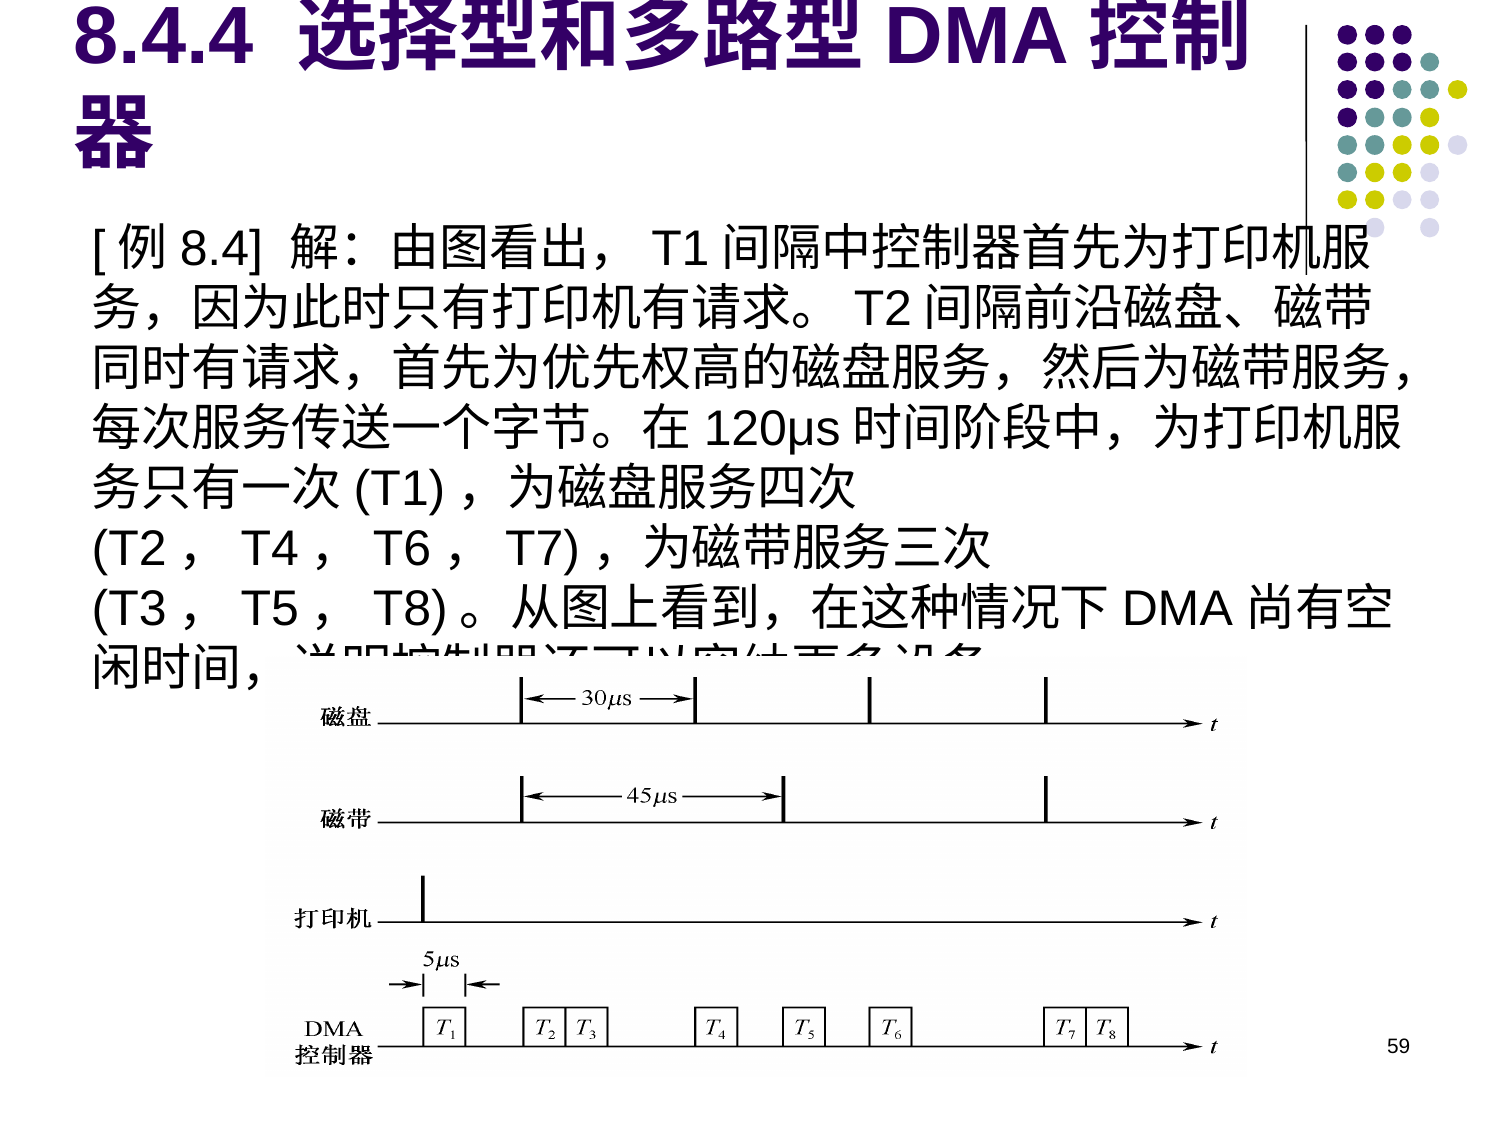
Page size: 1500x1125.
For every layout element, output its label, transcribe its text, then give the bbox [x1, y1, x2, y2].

list [例8.4] 解：由图看出，T1间隔中控制器首先为打印机服务，因为此时只有打印机有请求。T2间隔前沿磁盘、磁带同时有请求，首先为优先权高的磁盘服务，然后为磁带服务，每次服务传送一个字节。在120μs时间阶段中，为打印机服务只有一次(T1)，为磁盘服务四次(T2，T4，T6，T7)，为磁带服务三次(T3，T5，T8)。从图上看到，在这种情况下DMA尚有空闲时间，说明控制器还可以容纳更多设备。 [76, 208, 1427, 657]
picture [265, 656, 1247, 1077]
slide_number 59 [1074, 1024, 1426, 1101]
title 8.4.4 选择型和多路型DMA控制器 [58, 78, 1296, 186]
